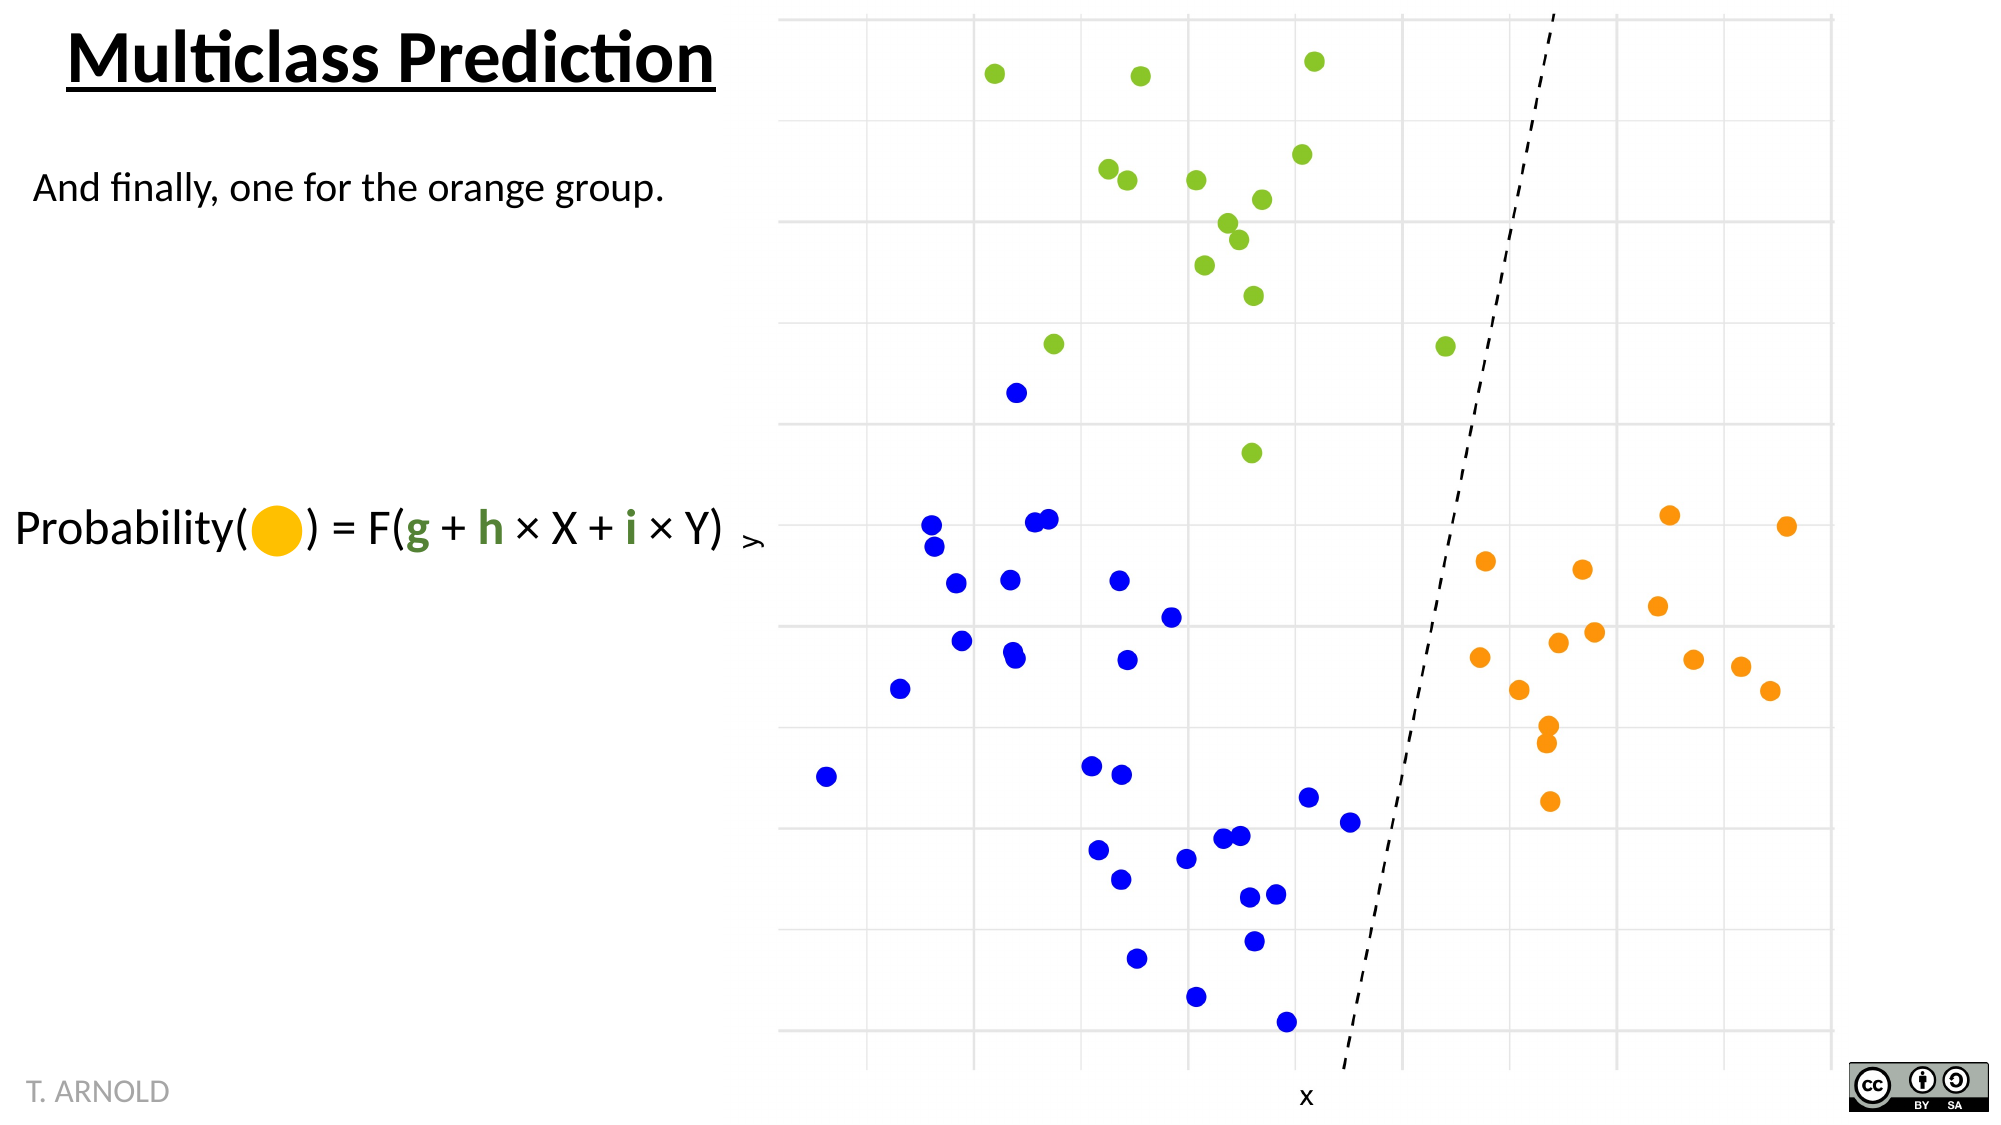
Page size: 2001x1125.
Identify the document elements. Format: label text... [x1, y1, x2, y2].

text_box Probability(⬤) = F(g + h × X + i × Y) [0, 486, 723, 562]
text_box Multiclass Prediction [0, 0, 723, 105]
text_box T. ARNOLD [11, 1062, 673, 1117]
text_box And finally, one for the orange group. [18, 152, 723, 218]
picture [723, 0, 1989, 1125]
